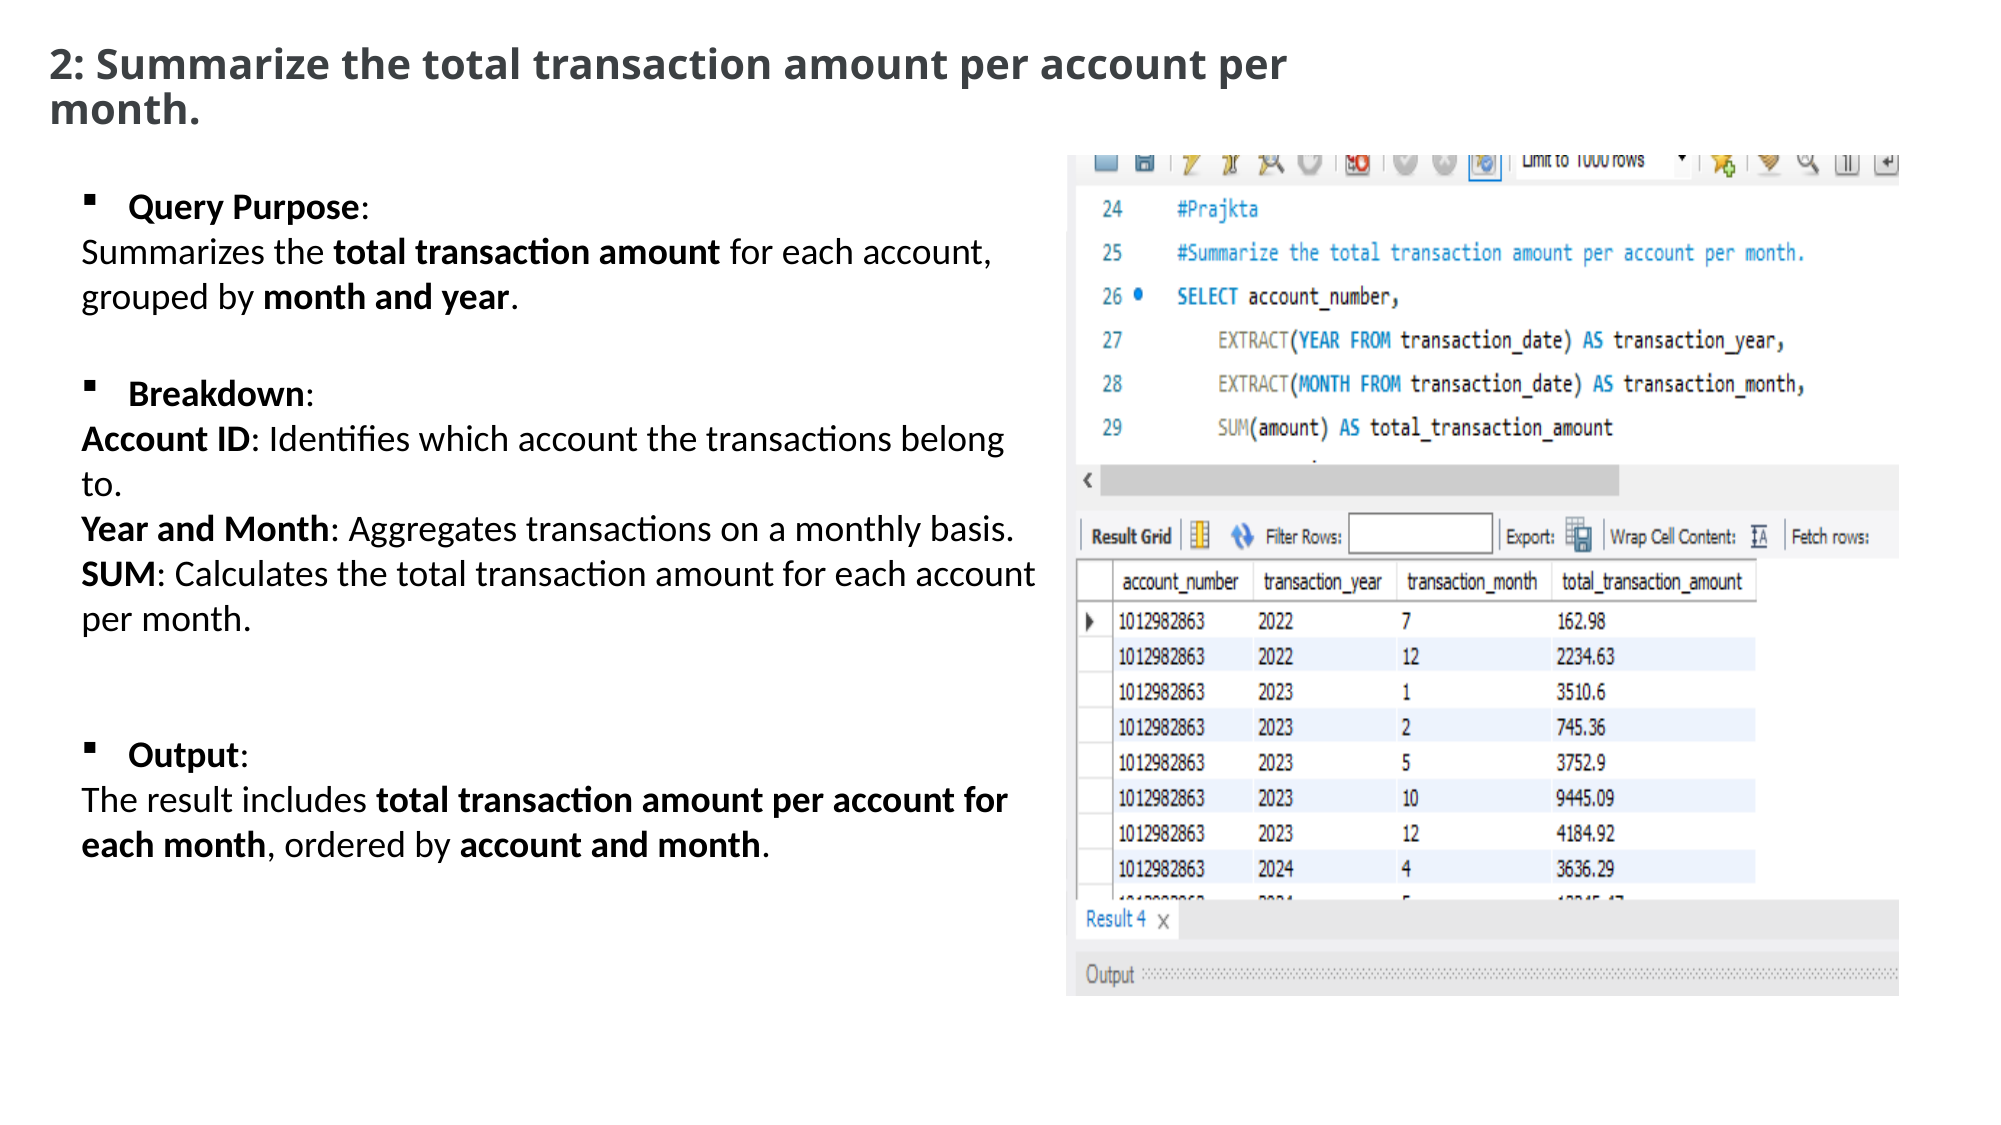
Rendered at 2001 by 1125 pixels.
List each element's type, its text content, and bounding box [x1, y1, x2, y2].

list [1066, 155, 1899, 996]
text_box Query Purpose: Summarizes the total transaction amount for each account, grouped by month and year. [66, 174, 1066, 325]
text_box Breakdown: Account ID: Identifies which account the transactions belong to. Year and Month: Aggregates transactions on a monthly basis. SUM: Calculates the total transaction amount for each account per month. [66, 361, 1066, 647]
title 2: Summarize the total transaction amount per account per month. [34, 21, 1405, 156]
text_box Output: The result includes total transaction amount per account for each month, ordered by account and month. [66, 722, 1066, 873]
